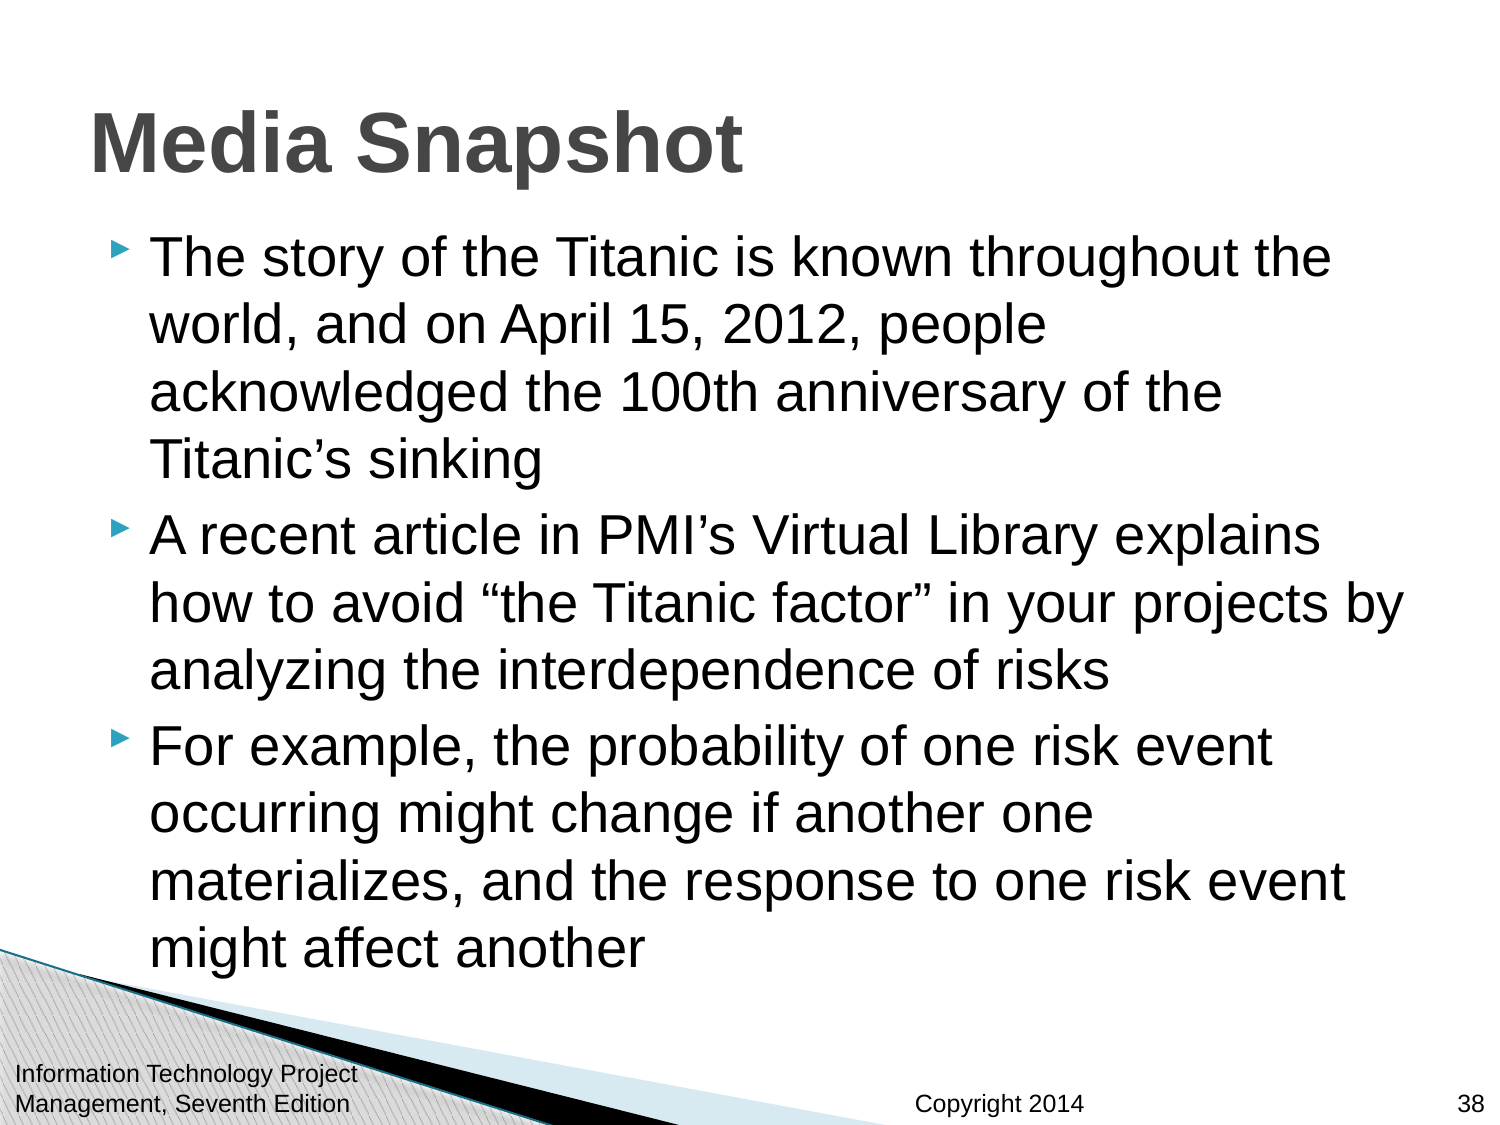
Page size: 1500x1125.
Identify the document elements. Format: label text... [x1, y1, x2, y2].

footer Information Technology Project Management, Seventh Edition [0, 1065, 425, 1125]
list The story of the Titanic is known throughout the world, and on April 15, 2012, people acknowledged the 100th anniversary of the Titanic’s sinking A recent article in PMI’s Virtual Library explains how to avoid “the Titanic factor” in your projects by analyzing the interdependence of risks For example, the probability of one risk event occurring might change if another one materializes, and the response to one risk event might affect another [74, 212, 1426, 956]
slide_number 38 [1408, 1065, 1500, 1125]
title Media Snapshot [75, 45, 1425, 233]
